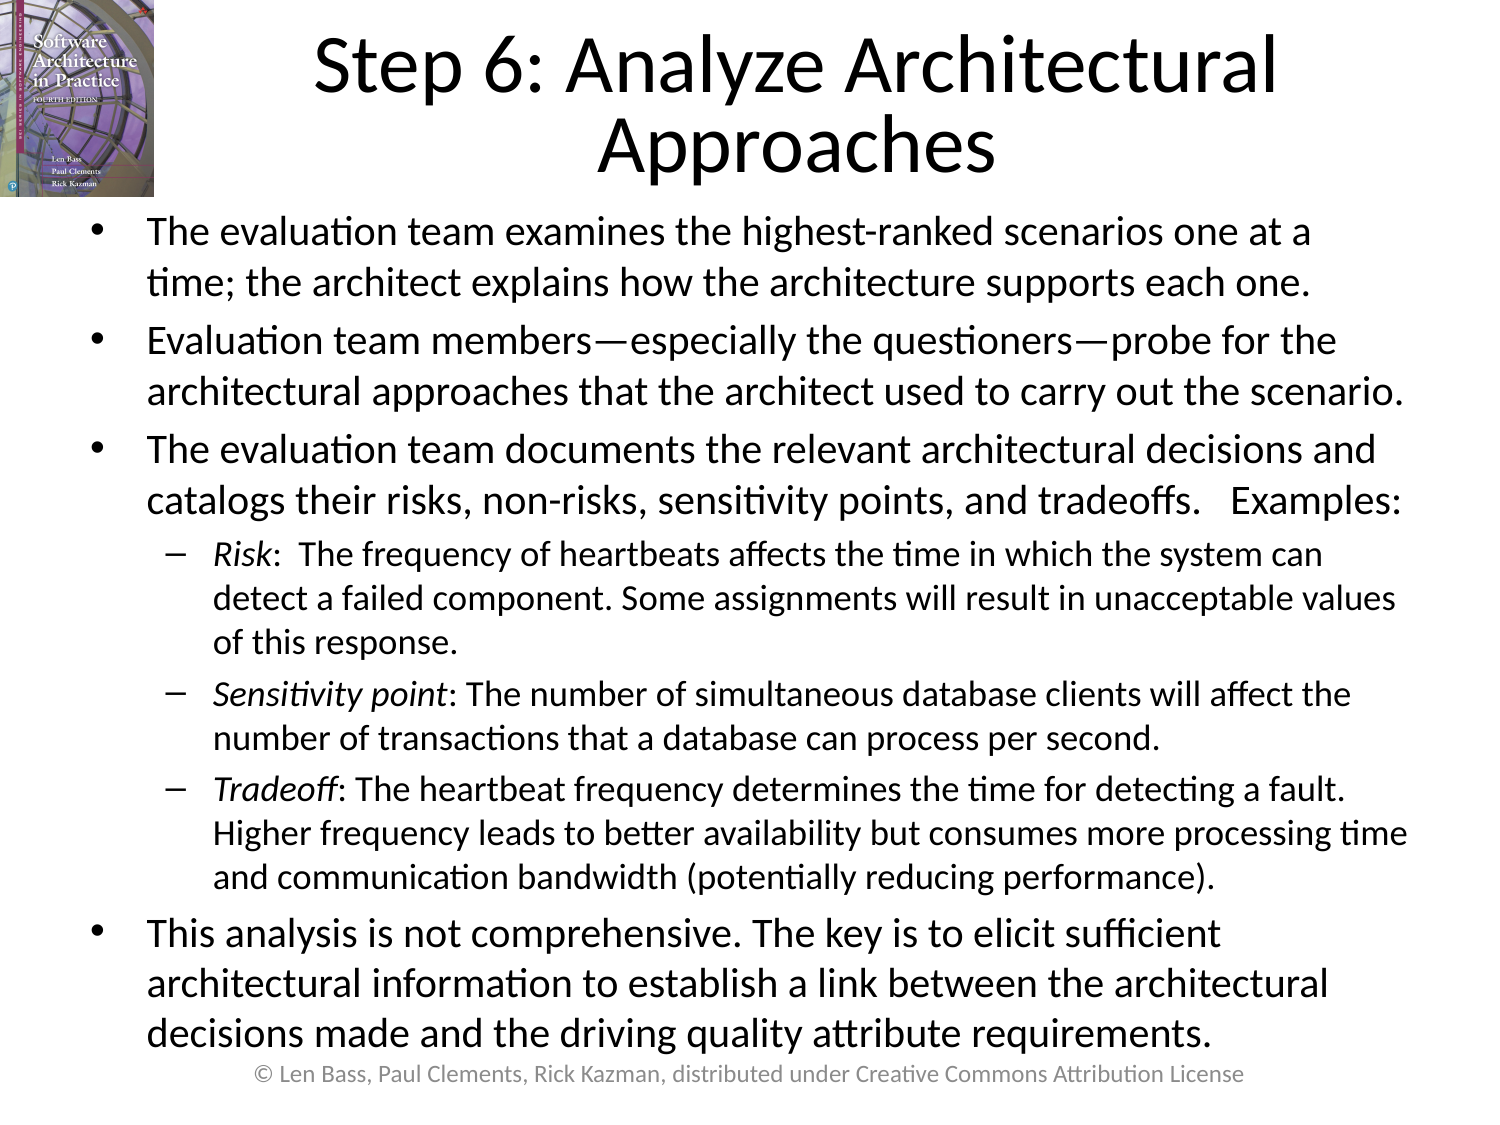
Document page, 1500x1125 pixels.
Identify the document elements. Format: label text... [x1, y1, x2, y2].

footer © Len Bass, Paul Clements, Rick Kazman, distributed under Creative Commons Attribution License [230, 1042, 1270, 1103]
picture [0, 0, 154, 197]
title Step 6: Analyze Architectural Approaches [159, 45, 1436, 173]
list The evaluation team examines the highest-ranked scenarios one at a time; the architect explains how the architecture supports each one. Evaluation team members—especially the questioners—probe for the architectural approaches that the architect used to carry out the scenario. The evaluation team documents the relevant architectural decisions and catalogs their risks, non-risks, sensitivity points, and tradeoffs. Examples: Risk: The frequency of heartbeats affects the time in which the system can detect a failed component. Some assignments will result in unacceptable values of this response. Sensitivity point: The number of simultaneous database clients will affect the number of transactions that a database can process per second. Tradeoff: The heartbeat frequency determines the time for detecting a fault. Higher frequency leads to better availability but consumes more processing time and communication bandwidth (potentially reducing performance). This analysis is not comprehensive. The key is to elicit sufficient architectural information to establish a link between the architectural decisions made and the driving quality attribute requirements. [75, 196, 1425, 1106]
